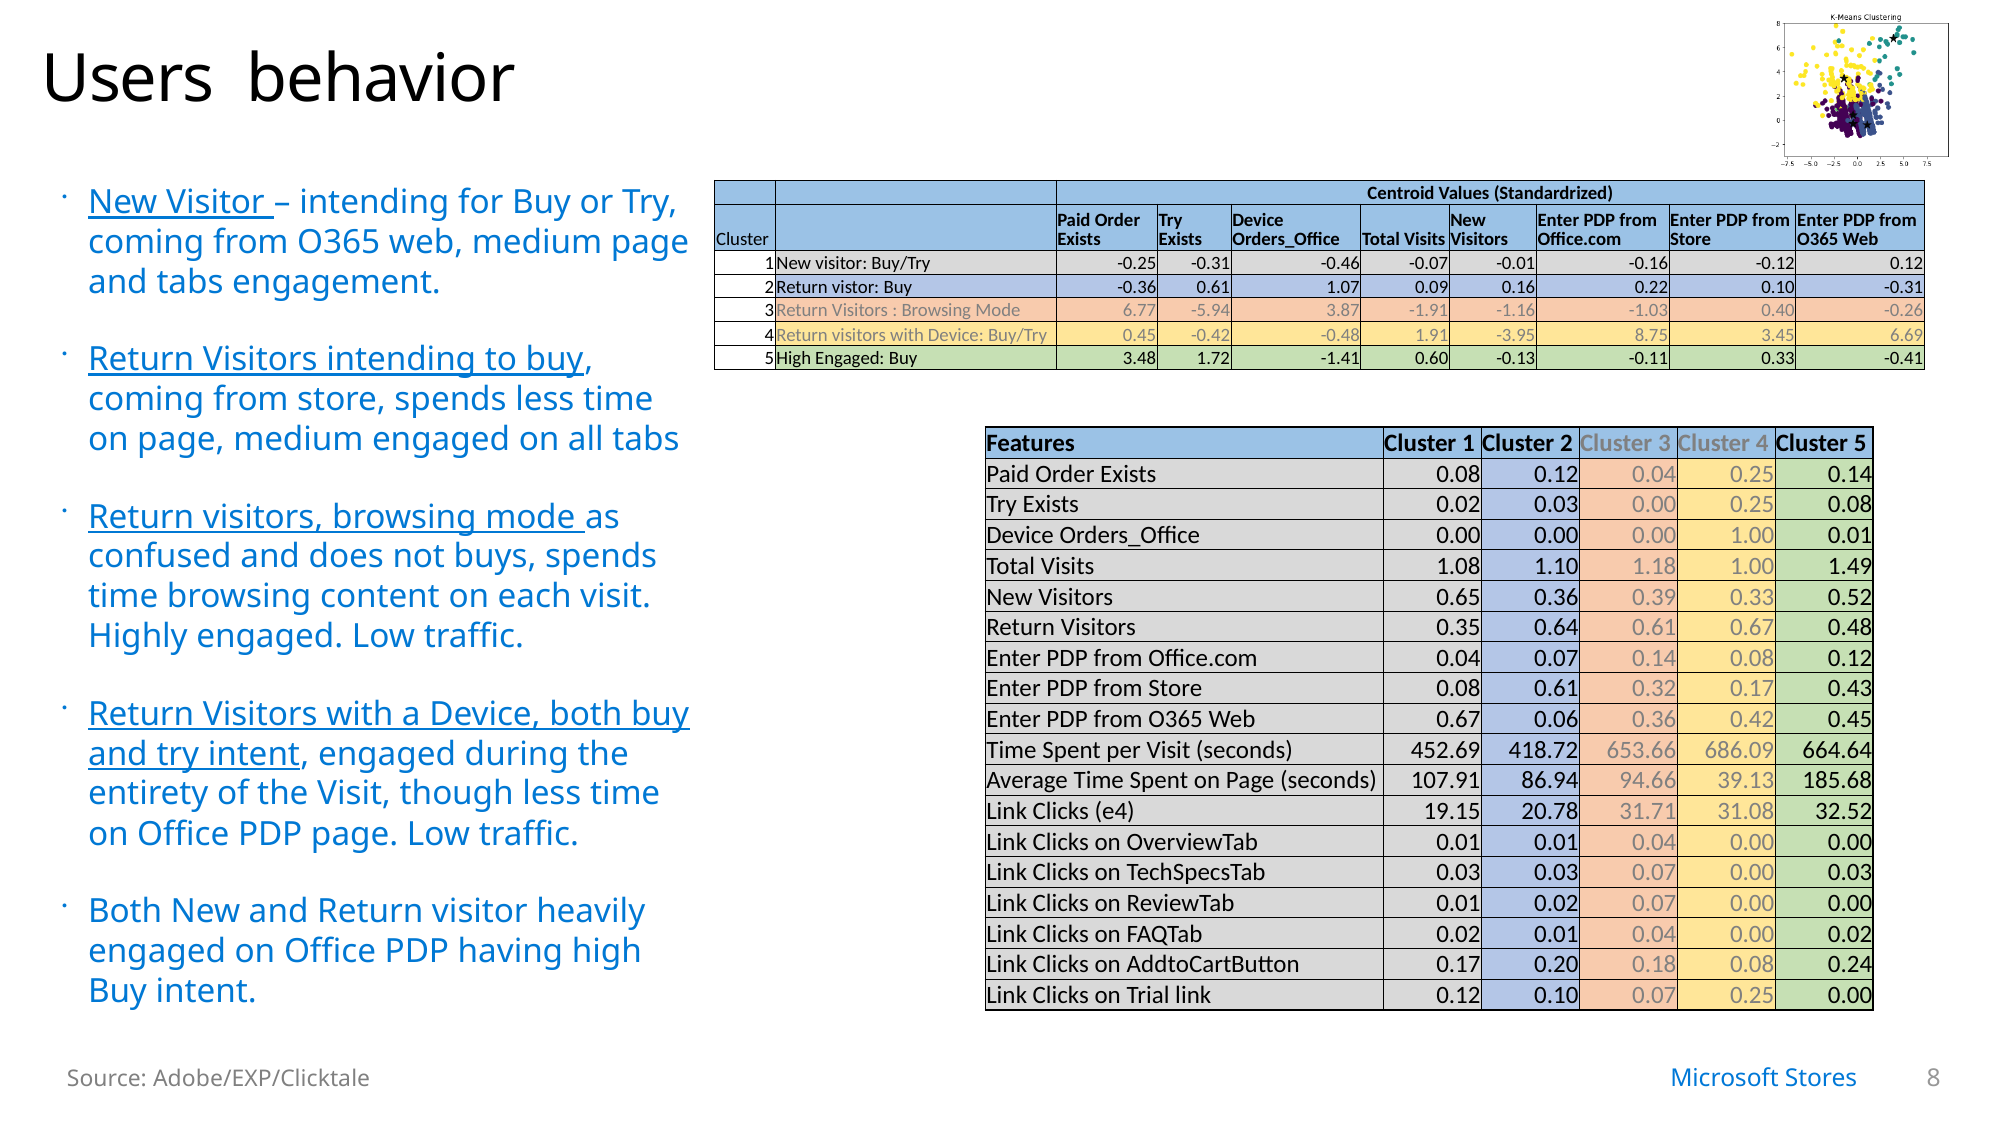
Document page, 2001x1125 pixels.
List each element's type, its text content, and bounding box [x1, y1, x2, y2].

table_cell 0.42 [1678, 704, 1775, 733]
table_cell Enter PDP from O365 Web [986, 704, 1383, 733]
table_cell 0.07 [1580, 980, 1677, 1009]
table_cell 4 [715, 322, 775, 345]
table_cell -0.16 [1537, 251, 1669, 274]
table_cell 0.00 [1482, 520, 1579, 549]
table_cell -0.41 [1796, 346, 1924, 369]
table_cell 418.72 [1482, 734, 1579, 764]
table_cell 19.15 [1384, 796, 1481, 825]
table_cell -1.41 [1232, 346, 1360, 369]
table_cell -1.91 [1361, 298, 1449, 321]
table_cell Cluster [715, 205, 775, 250]
table_cell 0.01 [1482, 826, 1579, 856]
table_cell 0.35 [1384, 612, 1481, 641]
table_cell Link Clicks on AddtoCartButton [986, 949, 1383, 979]
table_cell 0.00 [1678, 918, 1775, 948]
table_cell -0.01 [1450, 251, 1536, 274]
table_cell 0.03 [1482, 857, 1579, 887]
table_cell 0.16 [1450, 275, 1536, 297]
table_cell 0.17 [1678, 673, 1775, 703]
table_cell 94.66 [1580, 765, 1677, 795]
table_cell 0.61 [1482, 673, 1579, 703]
table_cell 0.40 [1670, 298, 1795, 321]
table_cell 0.00 [1776, 980, 1872, 1009]
table_cell 3.87 [1232, 298, 1360, 321]
table_cell 0.00 [1776, 888, 1872, 917]
table_cell 0.12 [1482, 459, 1579, 488]
table_cell 107.91 [1384, 765, 1481, 795]
table_header Cluster 1 [1384, 428, 1481, 458]
table_cell 0.04 [1384, 642, 1481, 672]
table_cell 0.10 [1482, 980, 1579, 1009]
table_cell 1.07 [1232, 275, 1360, 297]
table_cell 0.08 [1678, 642, 1775, 672]
title Users behavior [41, 34, 1768, 116]
table_cell 0.14 [1776, 459, 1872, 488]
table_cell New Visitors [986, 581, 1383, 611]
table_cell Time Spent per Visit (seconds) [986, 734, 1383, 764]
table_cell Link Clicks on OverviewTab [986, 826, 1383, 856]
table_cell 0.06 [1482, 704, 1579, 733]
table_cell 0.00 [1580, 520, 1677, 549]
table_cell 0.36 [1580, 704, 1677, 733]
table_cell 0.22 [1537, 275, 1669, 297]
table_cell 0.02 [1384, 489, 1481, 519]
table_cell -0.12 [1670, 251, 1795, 274]
table_cell 0.12 [1796, 251, 1924, 274]
table_cell 0.45 [1776, 704, 1872, 733]
table_header Cluster 3 [1580, 428, 1677, 458]
table_cell Link Clicks on ReviewTab [986, 888, 1383, 917]
table_cell 1.91 [1361, 322, 1449, 345]
table_cell 452.69 [1384, 734, 1481, 764]
table_cell 653.66 [1580, 734, 1677, 764]
table_cell 2 [715, 275, 775, 297]
table_cell New Visitors [1450, 205, 1536, 250]
table_cell 0.61 [1158, 275, 1231, 297]
table_cell -0.42 [1158, 322, 1231, 345]
table_cell -0.46 [1232, 251, 1360, 274]
table_cell 20.78 [1482, 796, 1579, 825]
table_cell 0.25 [1678, 980, 1775, 1009]
table_cell -0.36 [1057, 275, 1157, 297]
table_cell 0.00 [1678, 888, 1775, 917]
table_cell 0.04 [1580, 826, 1677, 856]
table_cell -1.16 [1450, 298, 1536, 321]
table_cell 0.64 [1482, 612, 1579, 641]
table_cell 3.48 [1057, 346, 1157, 369]
table_cell 0.43 [1776, 673, 1872, 703]
table_cell 31.08 [1678, 796, 1775, 825]
table_cell 0.00 [1580, 489, 1677, 519]
table_cell 0.14 [1580, 642, 1677, 672]
table_cell 0.08 [1384, 673, 1481, 703]
table_cell 0.17 [1384, 949, 1481, 979]
table_cell Total Visits [986, 550, 1383, 580]
table_cell -0.13 [1450, 346, 1536, 369]
table_cell Paid Order Exists [986, 459, 1383, 488]
table_cell Try Exists [1158, 205, 1231, 250]
table_cell Enter PDP from Store [986, 673, 1383, 703]
table_cell 8.75 [1537, 322, 1669, 345]
table_cell 0.01 [1776, 520, 1872, 549]
table_cell Try Exists [986, 489, 1383, 519]
table_cell Enter PDP from Store [1670, 205, 1795, 250]
table_cell 3 [715, 298, 775, 321]
table_cell 0.08 [1678, 949, 1775, 979]
table_cell Link Clicks on TechSpecsTab [986, 857, 1383, 887]
table_cell Return visitors with Device: Buy/Try [776, 322, 1056, 345]
table_cell 0.48 [1776, 612, 1872, 641]
table_cell -0.11 [1537, 346, 1669, 369]
table_cell -0.25 [1057, 251, 1157, 274]
table_cell 0.01 [1482, 918, 1579, 948]
table_cell Enter PDP from O365 Web [1796, 205, 1924, 250]
table_cell 0.04 [1580, 459, 1677, 488]
table_cell Average Time Spent on Page (seconds) [986, 765, 1383, 795]
table_cell 0.01 [1384, 888, 1481, 917]
table_cell 31.71 [1580, 796, 1677, 825]
table_cell Return Visitors : Browsing Mode [776, 298, 1056, 321]
table_cell 1.08 [1384, 550, 1481, 580]
table_header Cluster 5 [1776, 428, 1872, 458]
table_cell Paid Order Exists [1057, 205, 1157, 250]
table_cell 0.32 [1580, 673, 1677, 703]
table_cell 0.04 [1580, 918, 1677, 948]
table_cell Device Orders_Office [1232, 205, 1360, 250]
table_cell 86.94 [1482, 765, 1579, 795]
table_cell -3.95 [1450, 322, 1536, 345]
table_cell 686.09 [1678, 734, 1775, 764]
table_header Cluster 2 [1482, 428, 1579, 458]
table_cell Return Visitors [986, 612, 1383, 641]
table_cell Return vistor: Buy [776, 275, 1056, 297]
table_cell -0.07 [1361, 251, 1449, 274]
table_cell 0.08 [1776, 489, 1872, 519]
table_cell 0.61 [1580, 612, 1677, 641]
table_cell 32.52 [1776, 796, 1872, 825]
table_cell 0.01 [1384, 826, 1481, 856]
table_cell 0.12 [1776, 642, 1872, 672]
table_cell Link Clicks on FAQTab [986, 918, 1383, 948]
table_cell 0.02 [1384, 918, 1481, 948]
table_cell Enter PDP from Office.com [986, 642, 1383, 672]
table_header [776, 181, 1056, 204]
table_cell 0.10 [1670, 275, 1795, 297]
table_cell 0.00 [1678, 857, 1775, 887]
table_cell 0.20 [1482, 949, 1579, 979]
table_cell 0.07 [1482, 642, 1579, 672]
table_cell Device Orders_Office [986, 520, 1383, 549]
table_cell Link Clicks on Trial link [986, 980, 1383, 1009]
table_cell 0.45 [1057, 322, 1157, 345]
table_cell 0.12 [1384, 980, 1481, 1009]
table_cell 0.33 [1678, 581, 1775, 611]
table_cell 0.09 [1361, 275, 1449, 297]
table_cell 0.24 [1776, 949, 1872, 979]
table_header [715, 181, 775, 204]
table_cell 0.60 [1361, 346, 1449, 369]
table_cell New visitor: Buy/Try [776, 251, 1056, 274]
table_cell 0.18 [1580, 949, 1677, 979]
table_cell 3.45 [1670, 322, 1795, 345]
table_cell 0.00 [1776, 826, 1872, 856]
table_cell 0.03 [1776, 857, 1872, 887]
table_header Features [986, 428, 1383, 458]
table_cell -5.94 [1158, 298, 1231, 321]
table_cell 0.03 [1384, 857, 1481, 887]
table_cell 5 [715, 346, 775, 369]
table_header Centroid Values (Standardrized) [1057, 181, 1924, 204]
table_cell 0.00 [1678, 826, 1775, 856]
table_cell -0.31 [1796, 275, 1924, 297]
table_cell 185.68 [1776, 765, 1872, 795]
table_cell 0.08 [1384, 459, 1481, 488]
table_cell 0.07 [1580, 857, 1677, 887]
table_cell 1 [715, 251, 775, 274]
table_cell 664.64 [1776, 734, 1872, 764]
list New Visitor – intending for Buy or Try, coming from O365 web, medium page and tabs engagement. Return Visitors intending to buy, coming from store, spends less time on page, medium engaged on all tabs Return visitors, browsing mode as confused and does not buys, spends time browsing content on each visit. Highly engaged. Low traffic. Return Visitors with a Device, both buy and try intent, engaged during the entirety of the Visit, though less time on Office PDP page. Low traffic. Both New and Return visitor heavily engaged on Office PDP having high Buy intent. [41, 180, 700, 1019]
table_cell 1.10 [1482, 550, 1579, 580]
table_cell 1.72 [1158, 346, 1231, 369]
table_cell -0.48 [1232, 322, 1360, 345]
table_cell [776, 205, 1056, 250]
table_cell 0.03 [1482, 489, 1579, 519]
picture [1768, 3, 1958, 168]
table_cell -0.31 [1158, 251, 1231, 274]
table_cell 1.00 [1678, 550, 1775, 580]
table_cell 0.33 [1670, 346, 1795, 369]
table_cell 0.52 [1776, 581, 1872, 611]
table_header Cluster 4 [1678, 428, 1775, 458]
table_cell 0.25 [1678, 489, 1775, 519]
table_cell 0.36 [1482, 581, 1579, 611]
table_cell 0.65 [1384, 581, 1481, 611]
table_cell 0.67 [1384, 704, 1481, 733]
table_cell High Engaged: Buy [776, 346, 1056, 369]
text_box Source: Adobe/EXP/Clicktale [42, 1054, 493, 1104]
table_cell 1.49 [1776, 550, 1872, 580]
table_cell 0.02 [1482, 888, 1579, 917]
table_cell 0.02 [1776, 918, 1872, 948]
table_cell Enter PDP from Office.com [1537, 205, 1669, 250]
table_cell -1.03 [1537, 298, 1669, 321]
table_cell 1.18 [1580, 550, 1677, 580]
table_cell 39.13 [1678, 765, 1775, 795]
table_cell -0.26 [1796, 298, 1924, 321]
table_cell 1.00 [1678, 520, 1775, 549]
table_cell 6.69 [1796, 322, 1924, 345]
table_cell Link Clicks (e4) [986, 796, 1383, 825]
table_cell 6.77 [1057, 298, 1157, 321]
table_cell 0.07 [1580, 888, 1677, 917]
table_cell 0.00 [1384, 520, 1481, 549]
table_cell Total Visits [1361, 205, 1449, 250]
table_cell 0.25 [1678, 459, 1775, 488]
table_cell 0.67 [1678, 612, 1775, 641]
table_cell 0.39 [1580, 581, 1677, 611]
